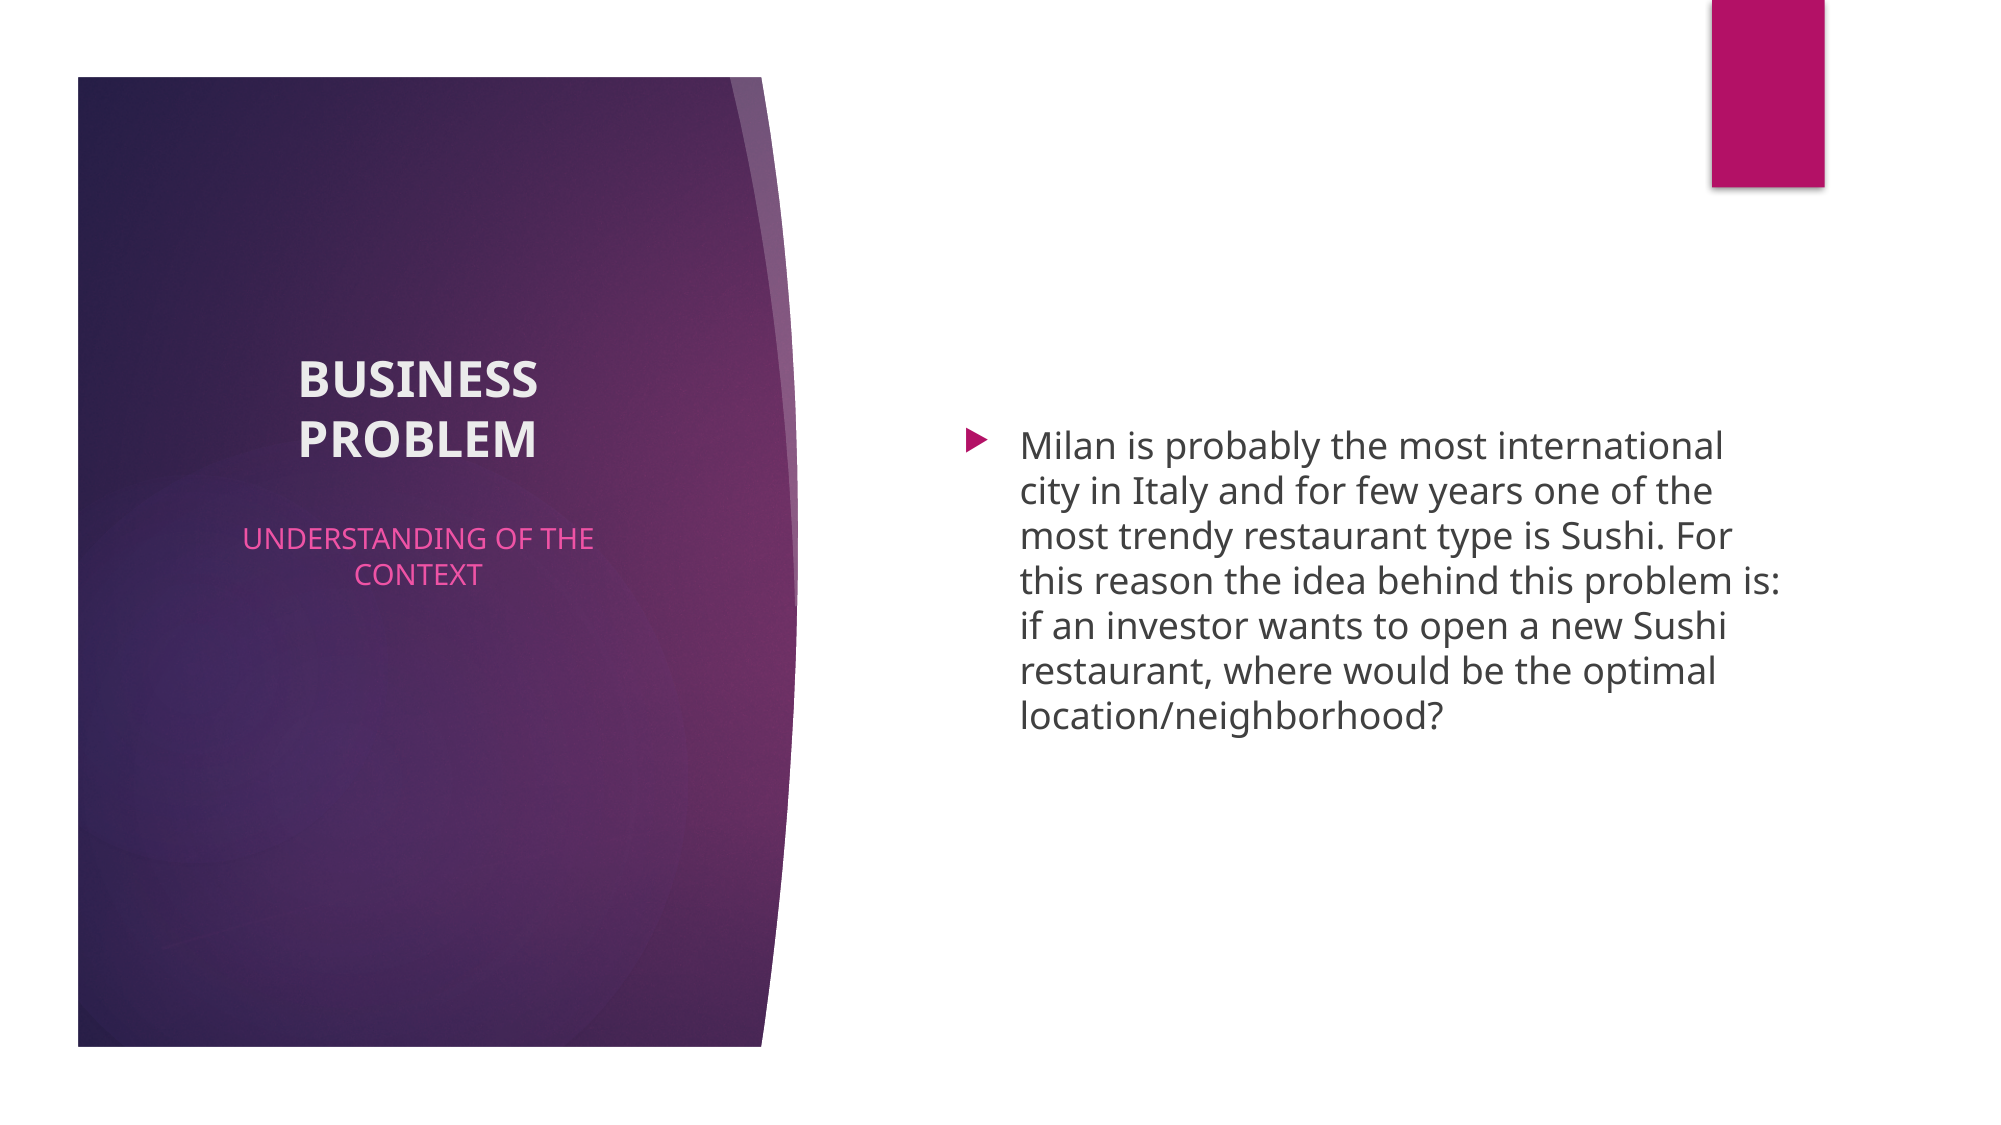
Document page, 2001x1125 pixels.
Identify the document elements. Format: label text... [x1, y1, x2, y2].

list UNDERSTANDING OF THE CONTEXT [189, 513, 648, 989]
title BUSINESS PROBLEM [189, 212, 648, 475]
list Milan is probably the most international city in Italy and for few years one of the most trendy restaurant type is Sushi. For this reason the idea behind this problem is: if an investor wants to open a new Sushi restaurant, where would be the optimal location/neighborhood? [948, 237, 1800, 988]
